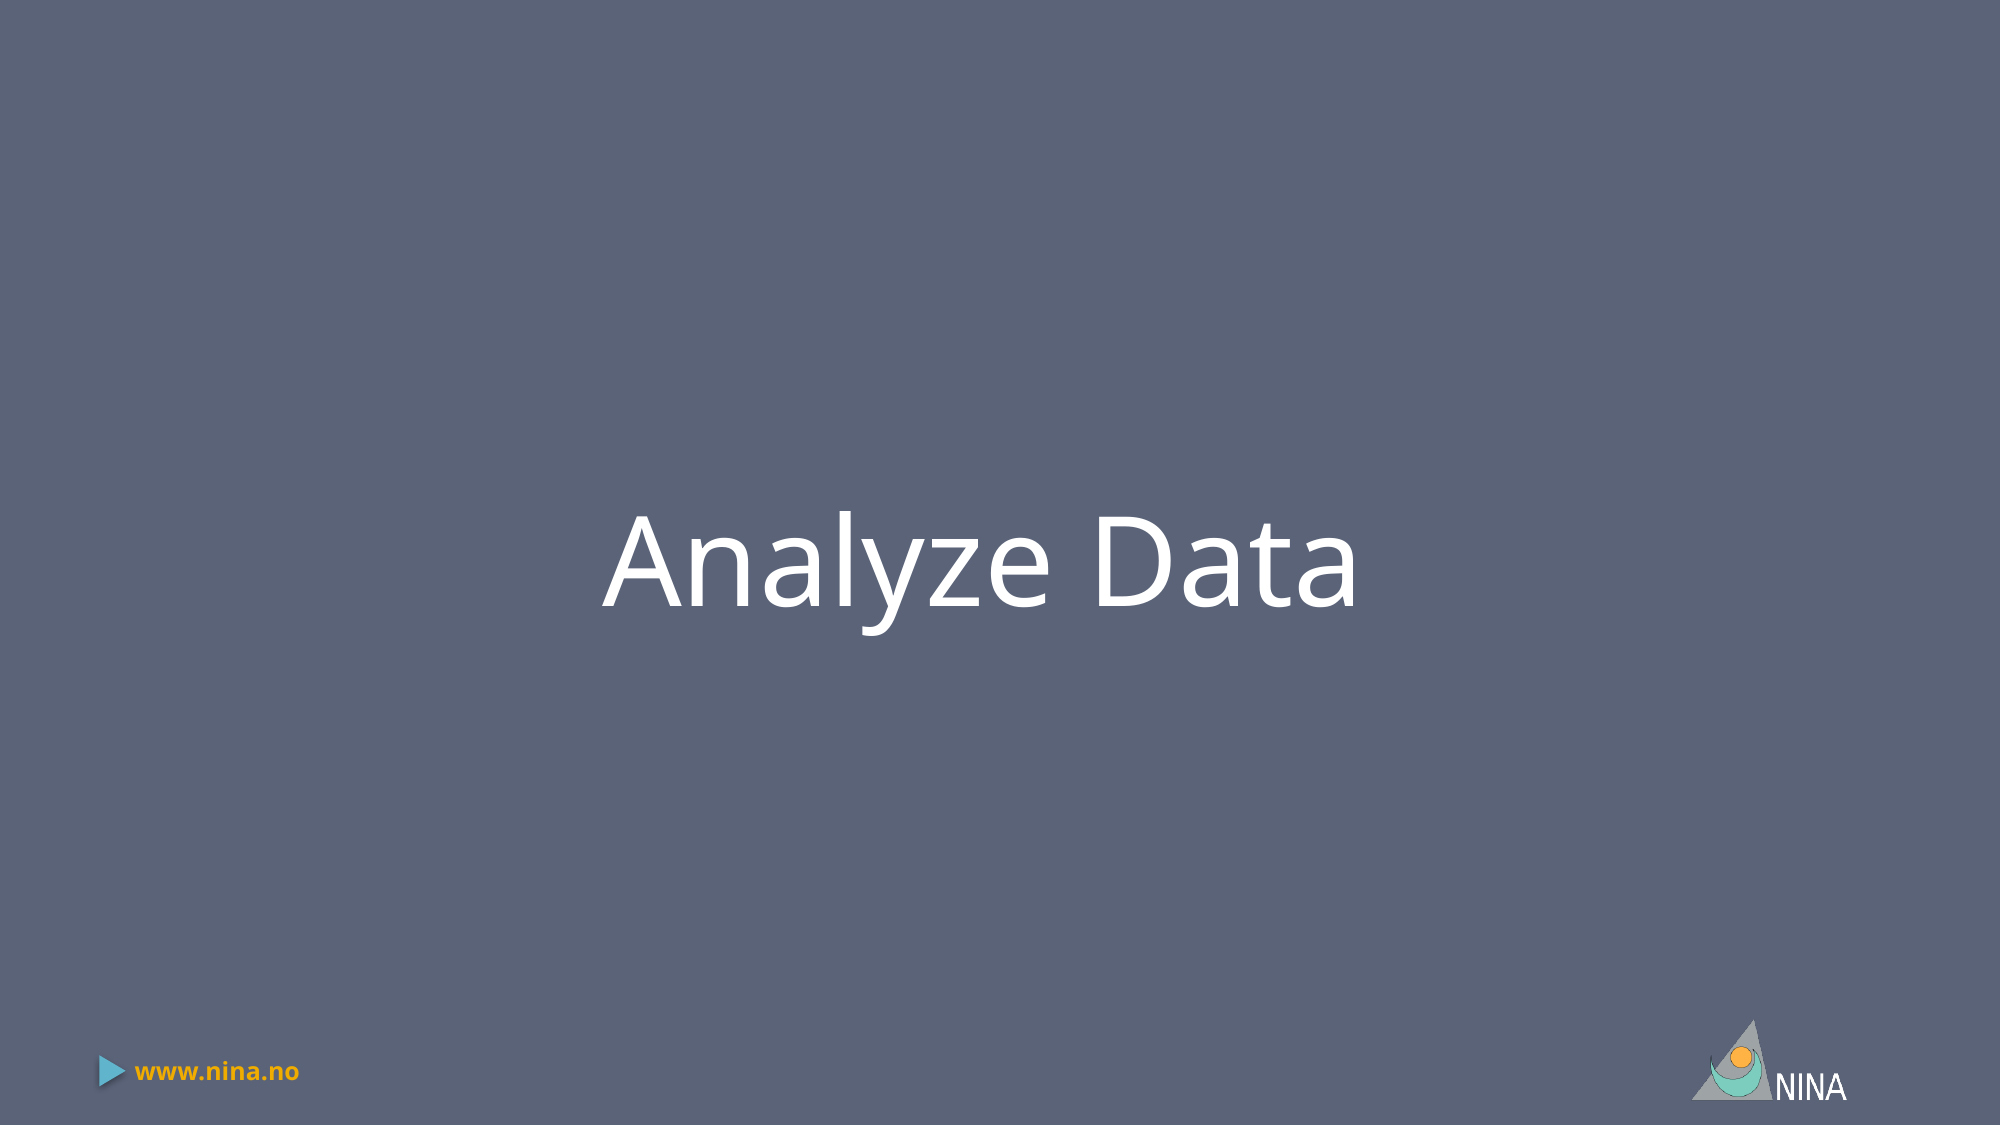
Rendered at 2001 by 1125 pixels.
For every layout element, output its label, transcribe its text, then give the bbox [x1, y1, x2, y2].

title Analyze Data [173, 385, 1794, 728]
picture [1687, 1019, 1849, 1102]
